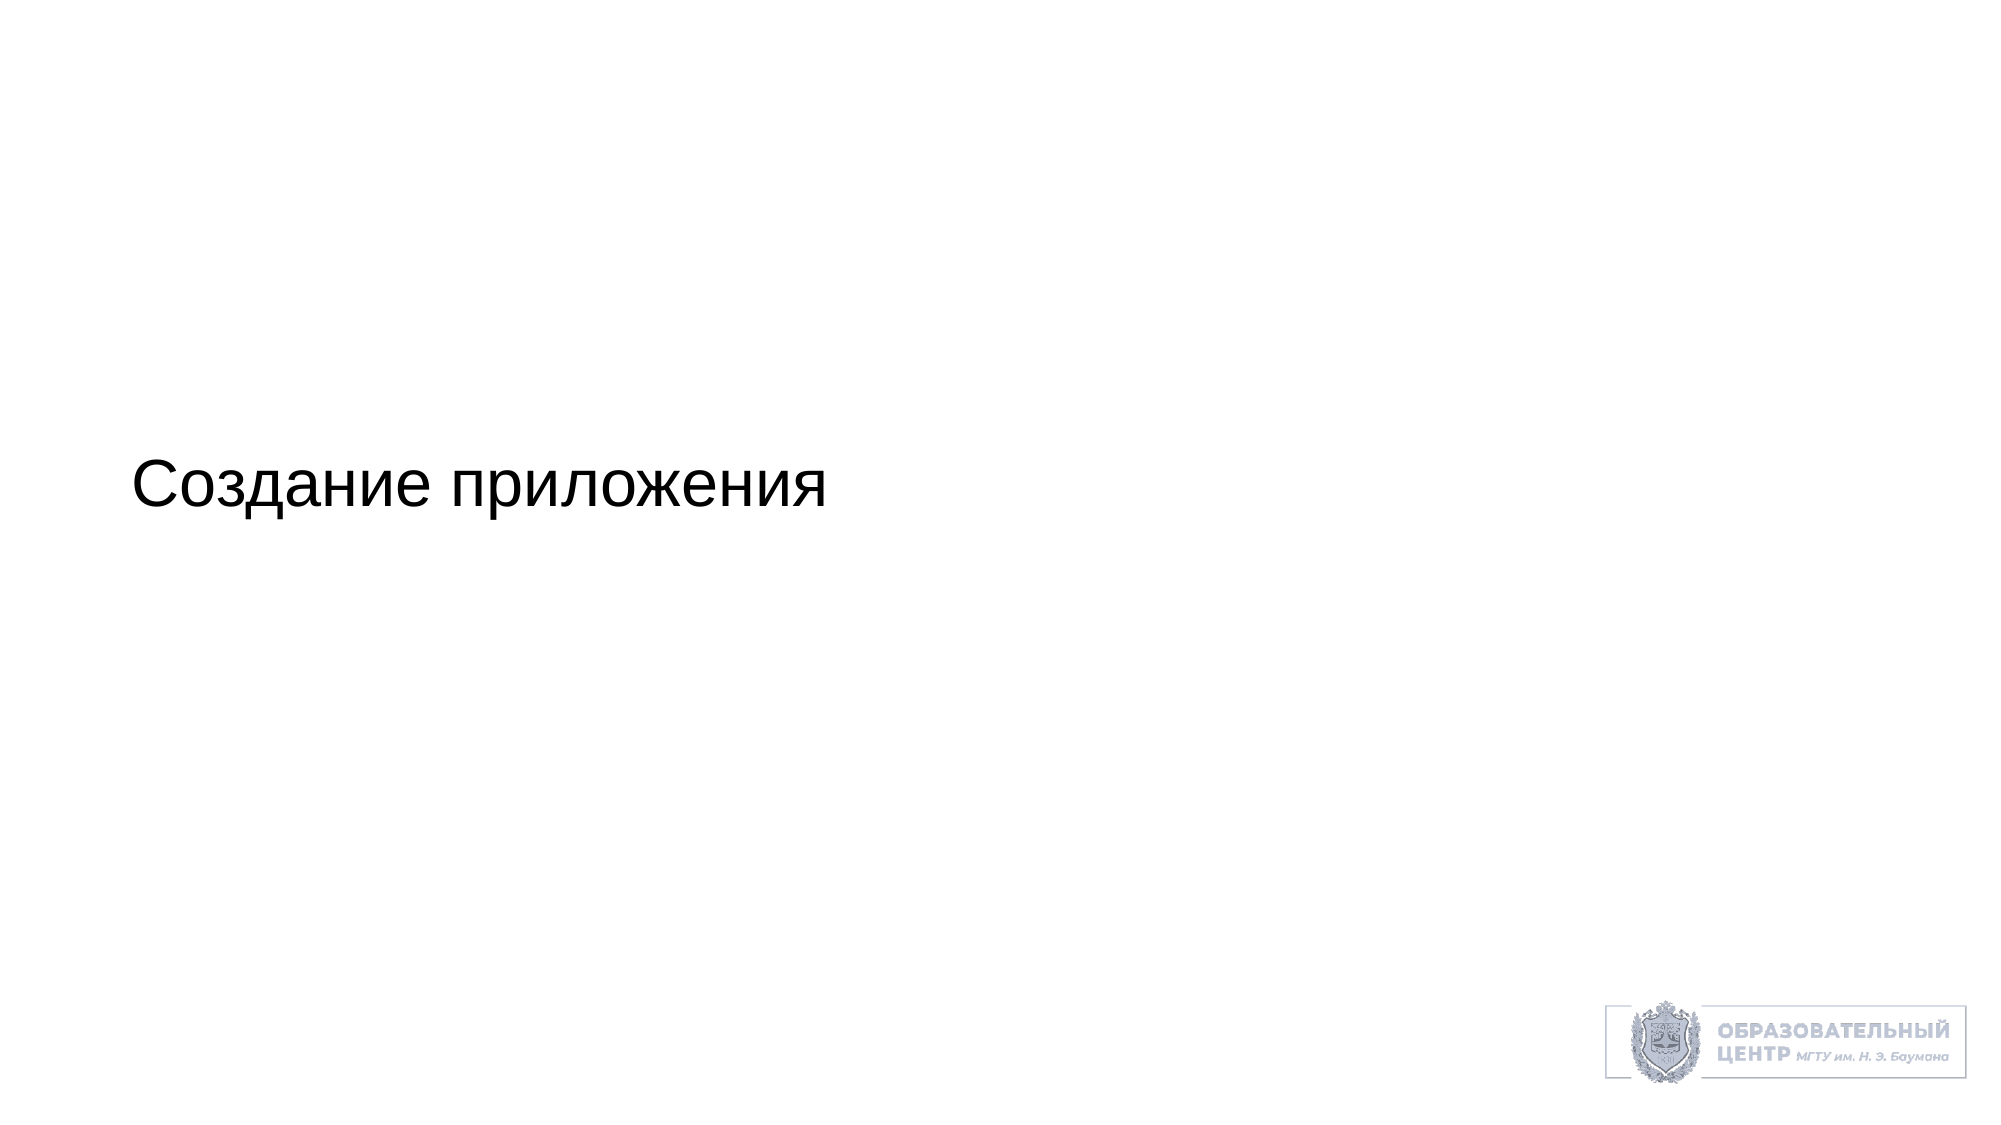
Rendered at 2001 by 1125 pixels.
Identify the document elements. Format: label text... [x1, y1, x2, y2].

picture [1605, 1000, 1967, 1084]
text_box Создание приложения [116, 298, 1386, 527]
